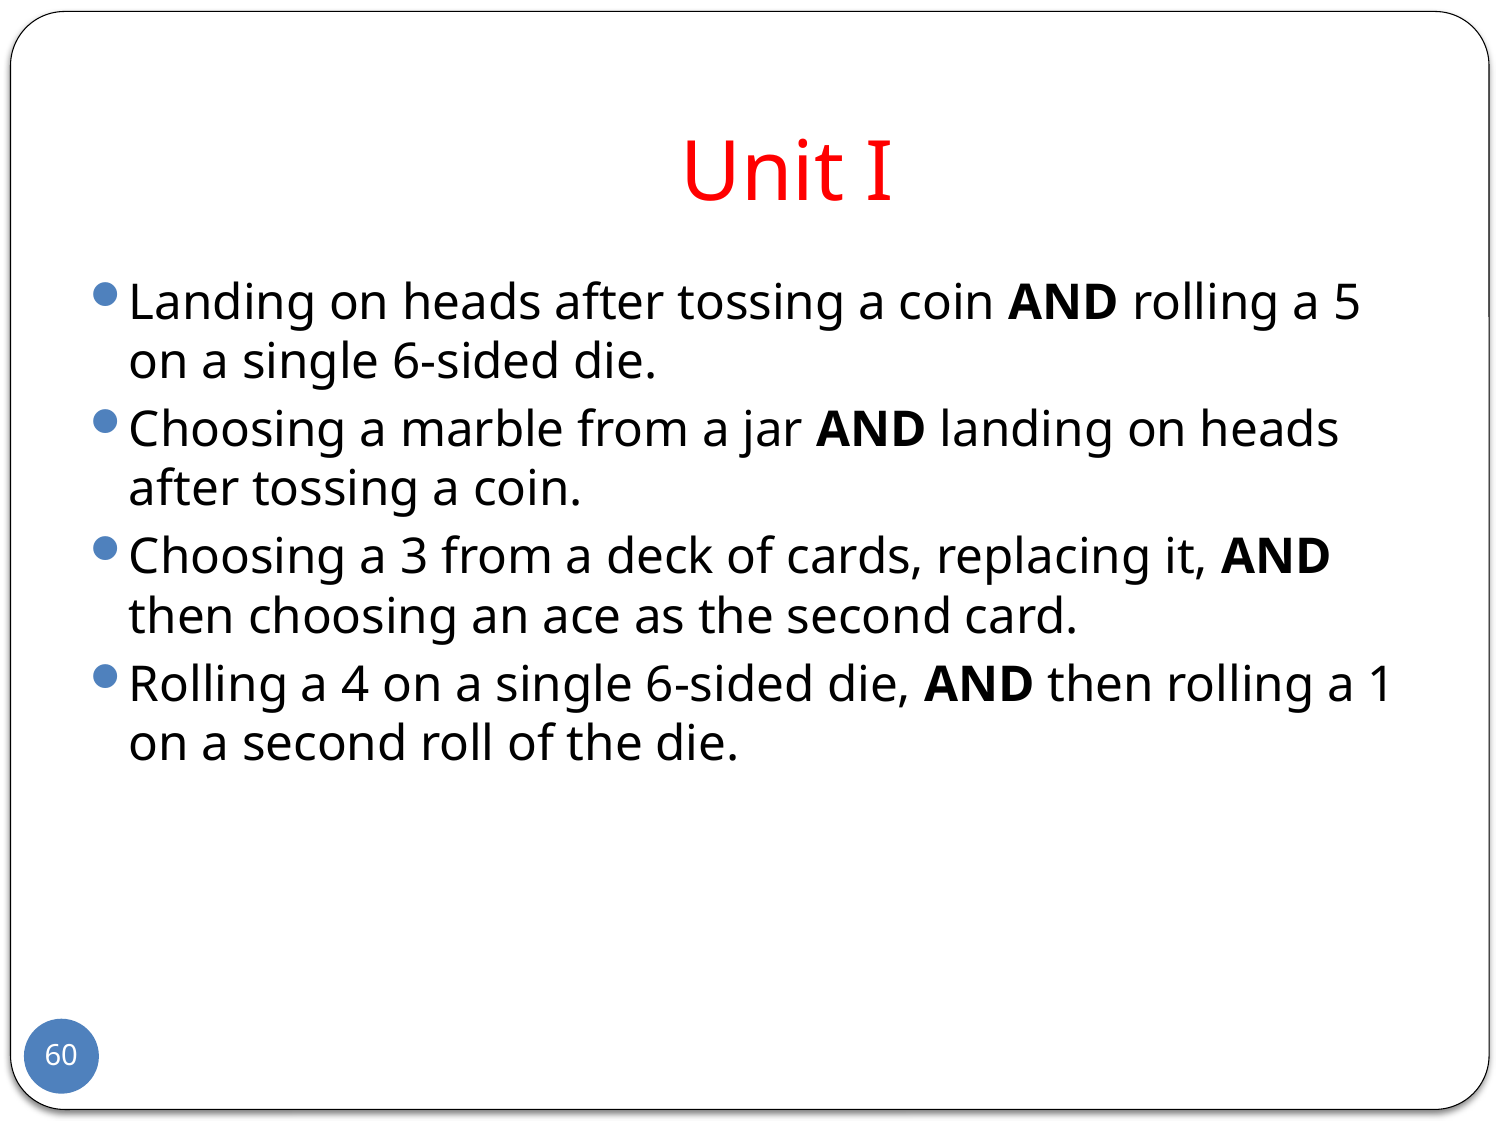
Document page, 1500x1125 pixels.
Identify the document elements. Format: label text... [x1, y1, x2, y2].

slide_number 60 [23, 1018, 75, 1094]
title Unit I [150, 45, 1425, 233]
list Landing on heads after tossing a coin AND rolling a 5 on a single 6-sided die. Choosing a marble from a jar AND landing on heads after tossing a coin. Choosing a 3 from a deck of cards, replacing it, AND then choosing an ace as the second card. Rolling a 4 on a single 6-sided die, AND then rolling a 1 on a second roll of the die. [75, 262, 1425, 1125]
